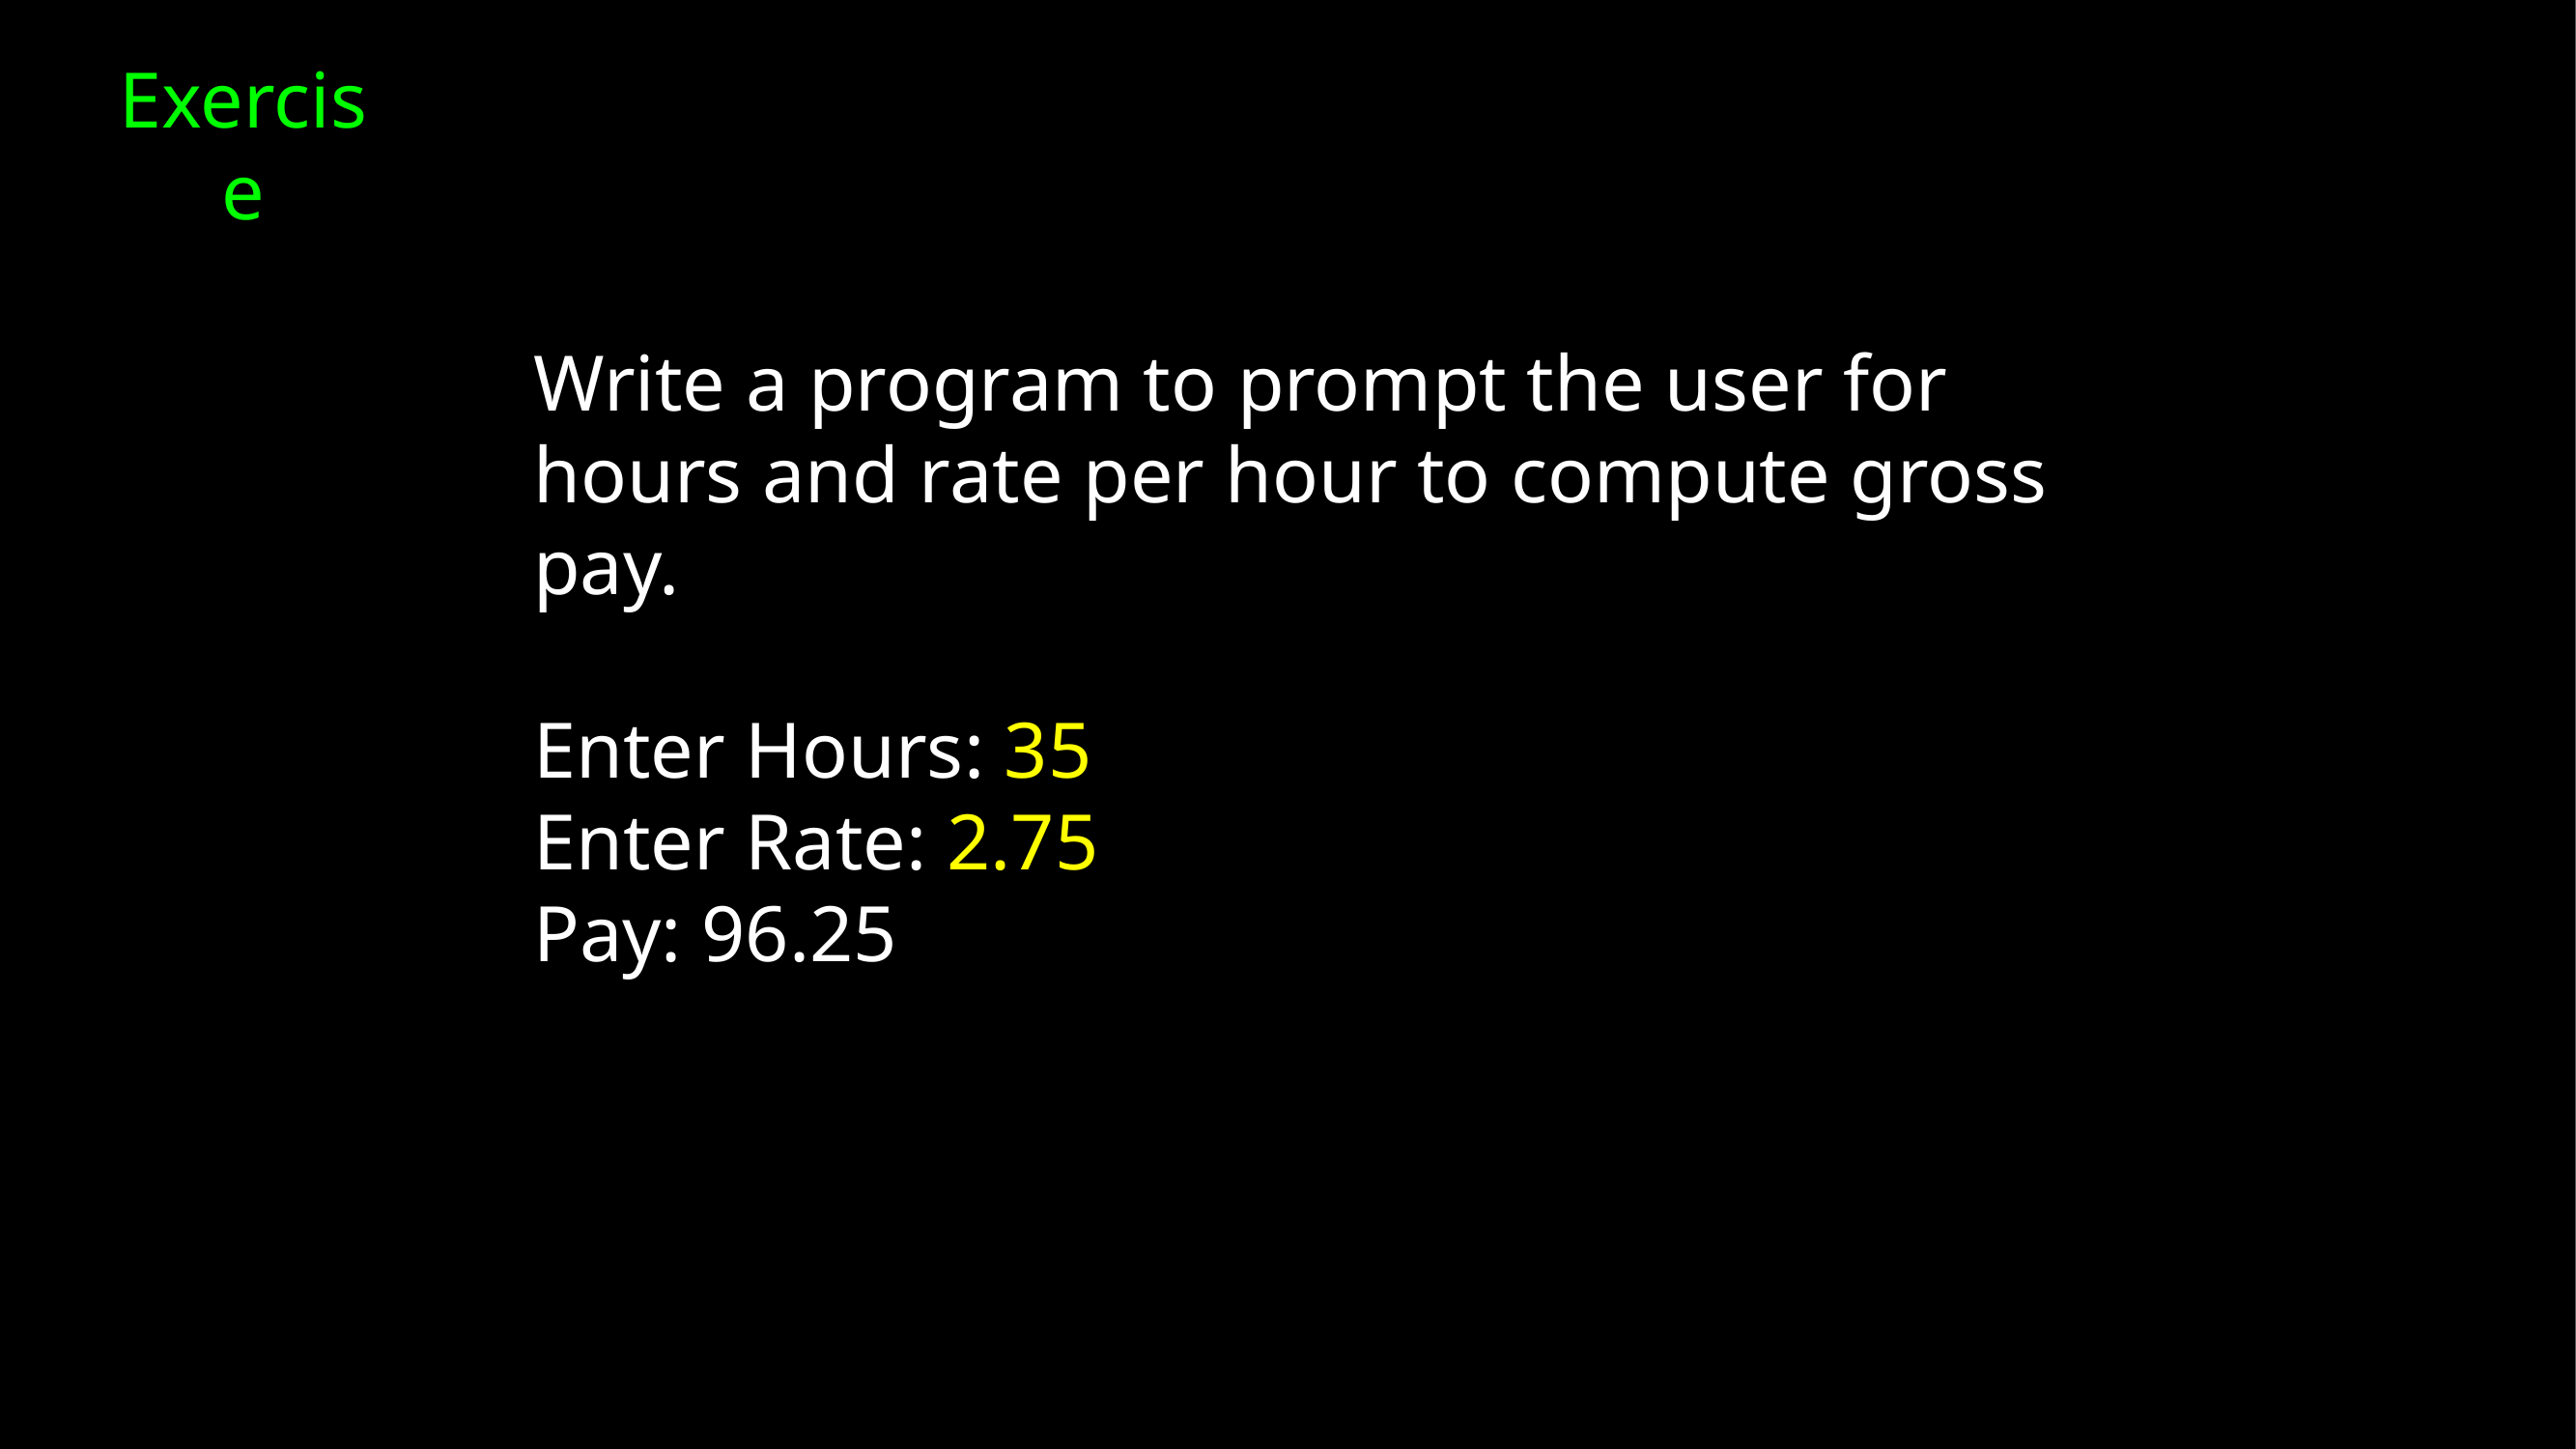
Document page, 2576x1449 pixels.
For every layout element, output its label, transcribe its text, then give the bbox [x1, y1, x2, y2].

text_box Write a program to prompt the user for hours and rate per hour to compute gross pay. Enter Hours: 35 Enter Rate: 2.75 Pay: 96.25 [461, 382, 2158, 930]
text_box Exercise [106, 90, 381, 195]
